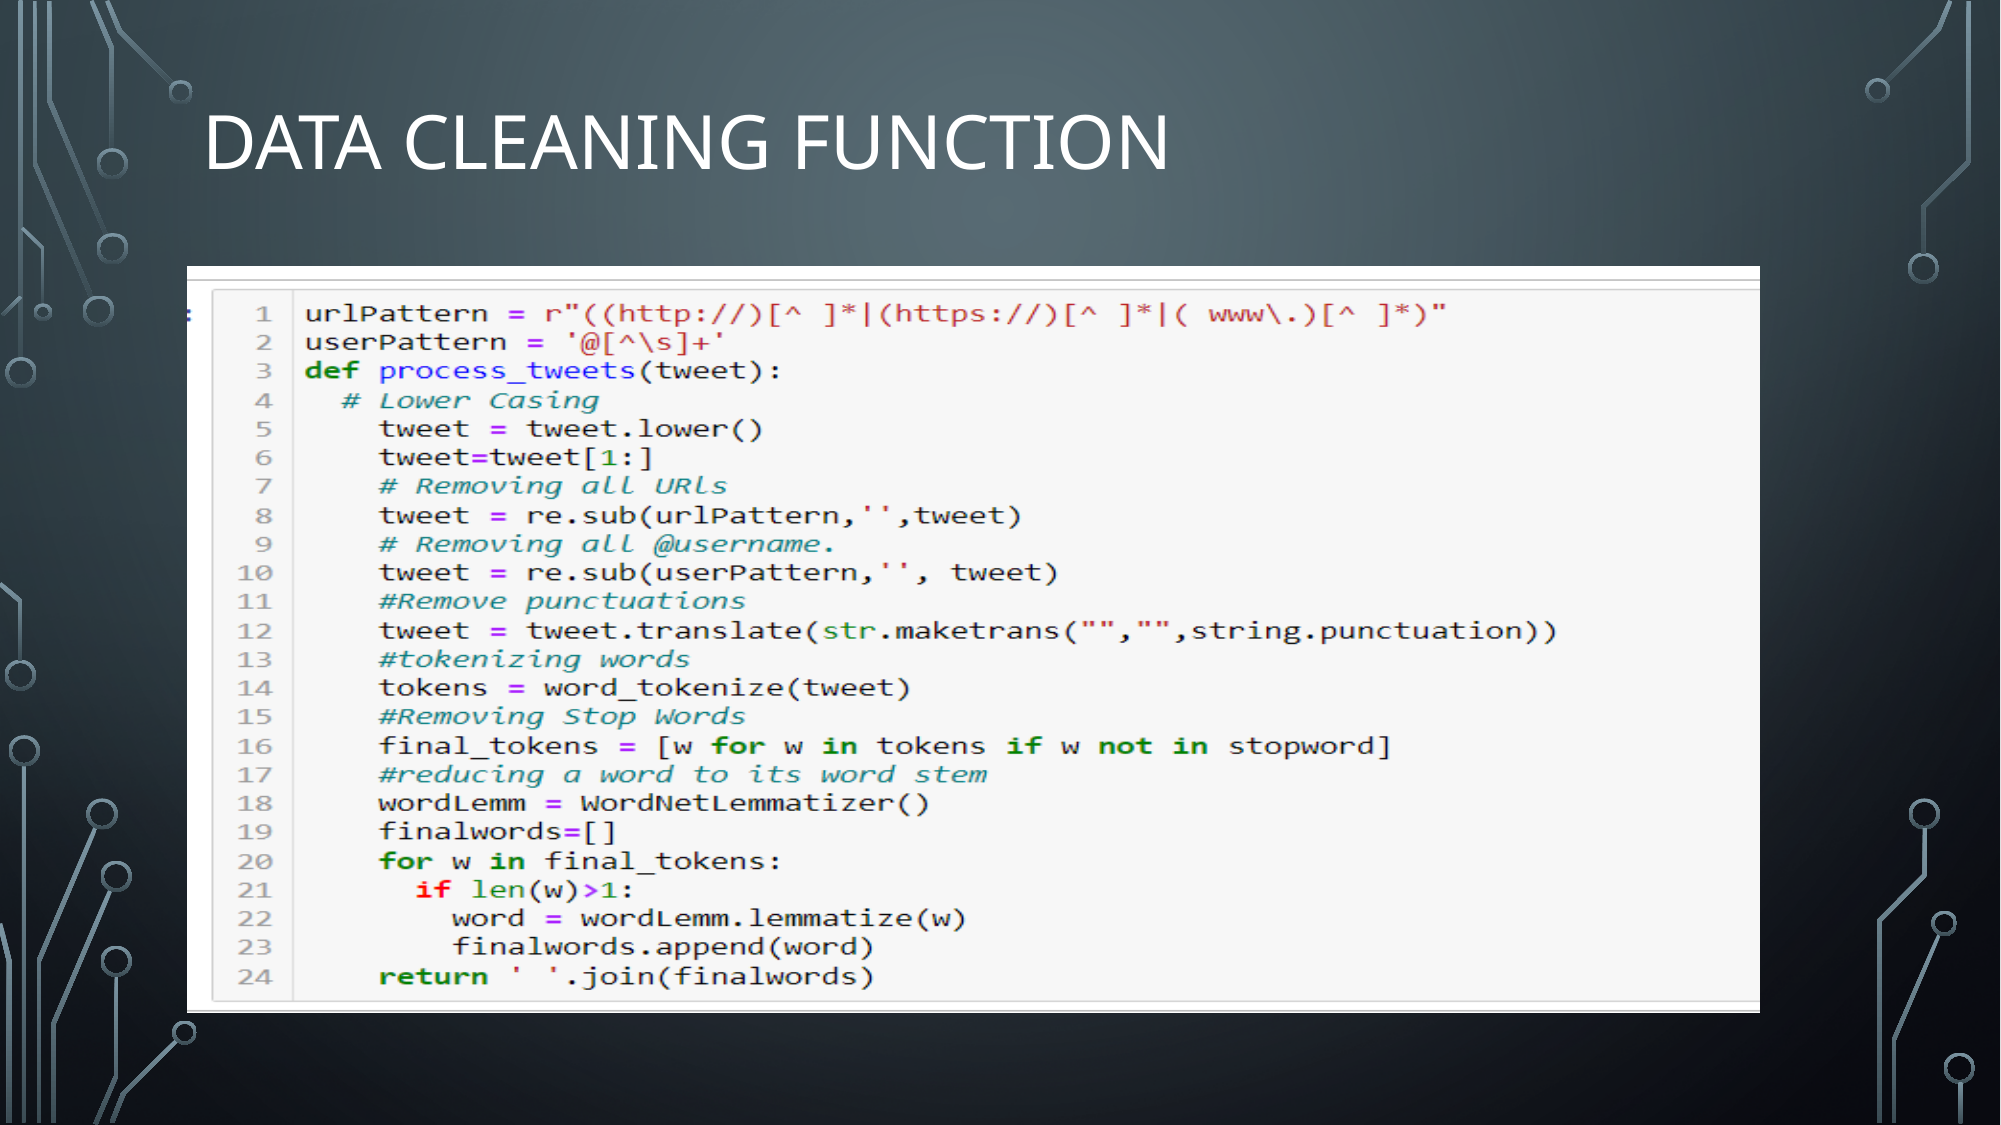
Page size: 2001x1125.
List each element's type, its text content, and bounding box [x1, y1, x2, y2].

title Data cleaning function [187, 24, 1813, 267]
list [186, 266, 1761, 1014]
